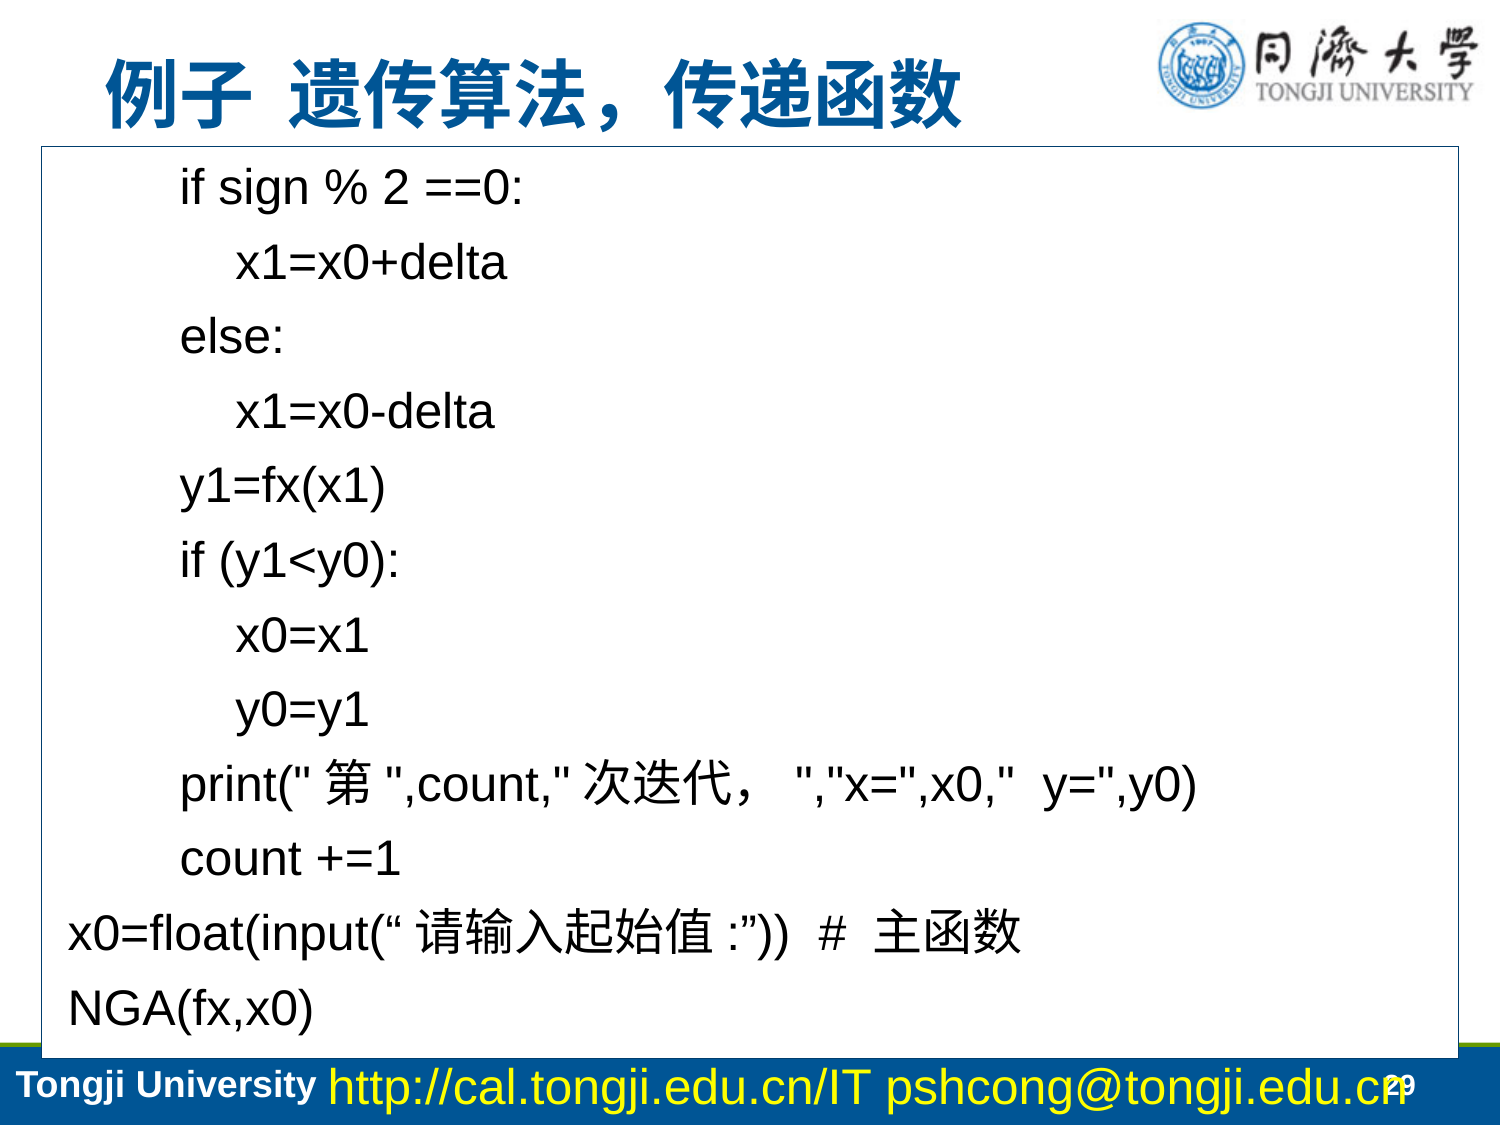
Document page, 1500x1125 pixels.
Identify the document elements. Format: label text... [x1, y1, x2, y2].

text_box 例子 遗传算法，传递函数 [89, 30, 1399, 146]
text_box if sign % 2 ==0: x1=x0+delta else: x1=x0-delta y1=fx(x1) if (y1<y0): x0=x1 y0=y1 print("第",count,"次迭代，","x=",x0," y=",y0) count +=1 x0=float(input(“请输入起始值:”)) # 主函数 NGA(fx,x0) [41, 146, 1459, 1059]
picture [1145, 19, 1495, 113]
